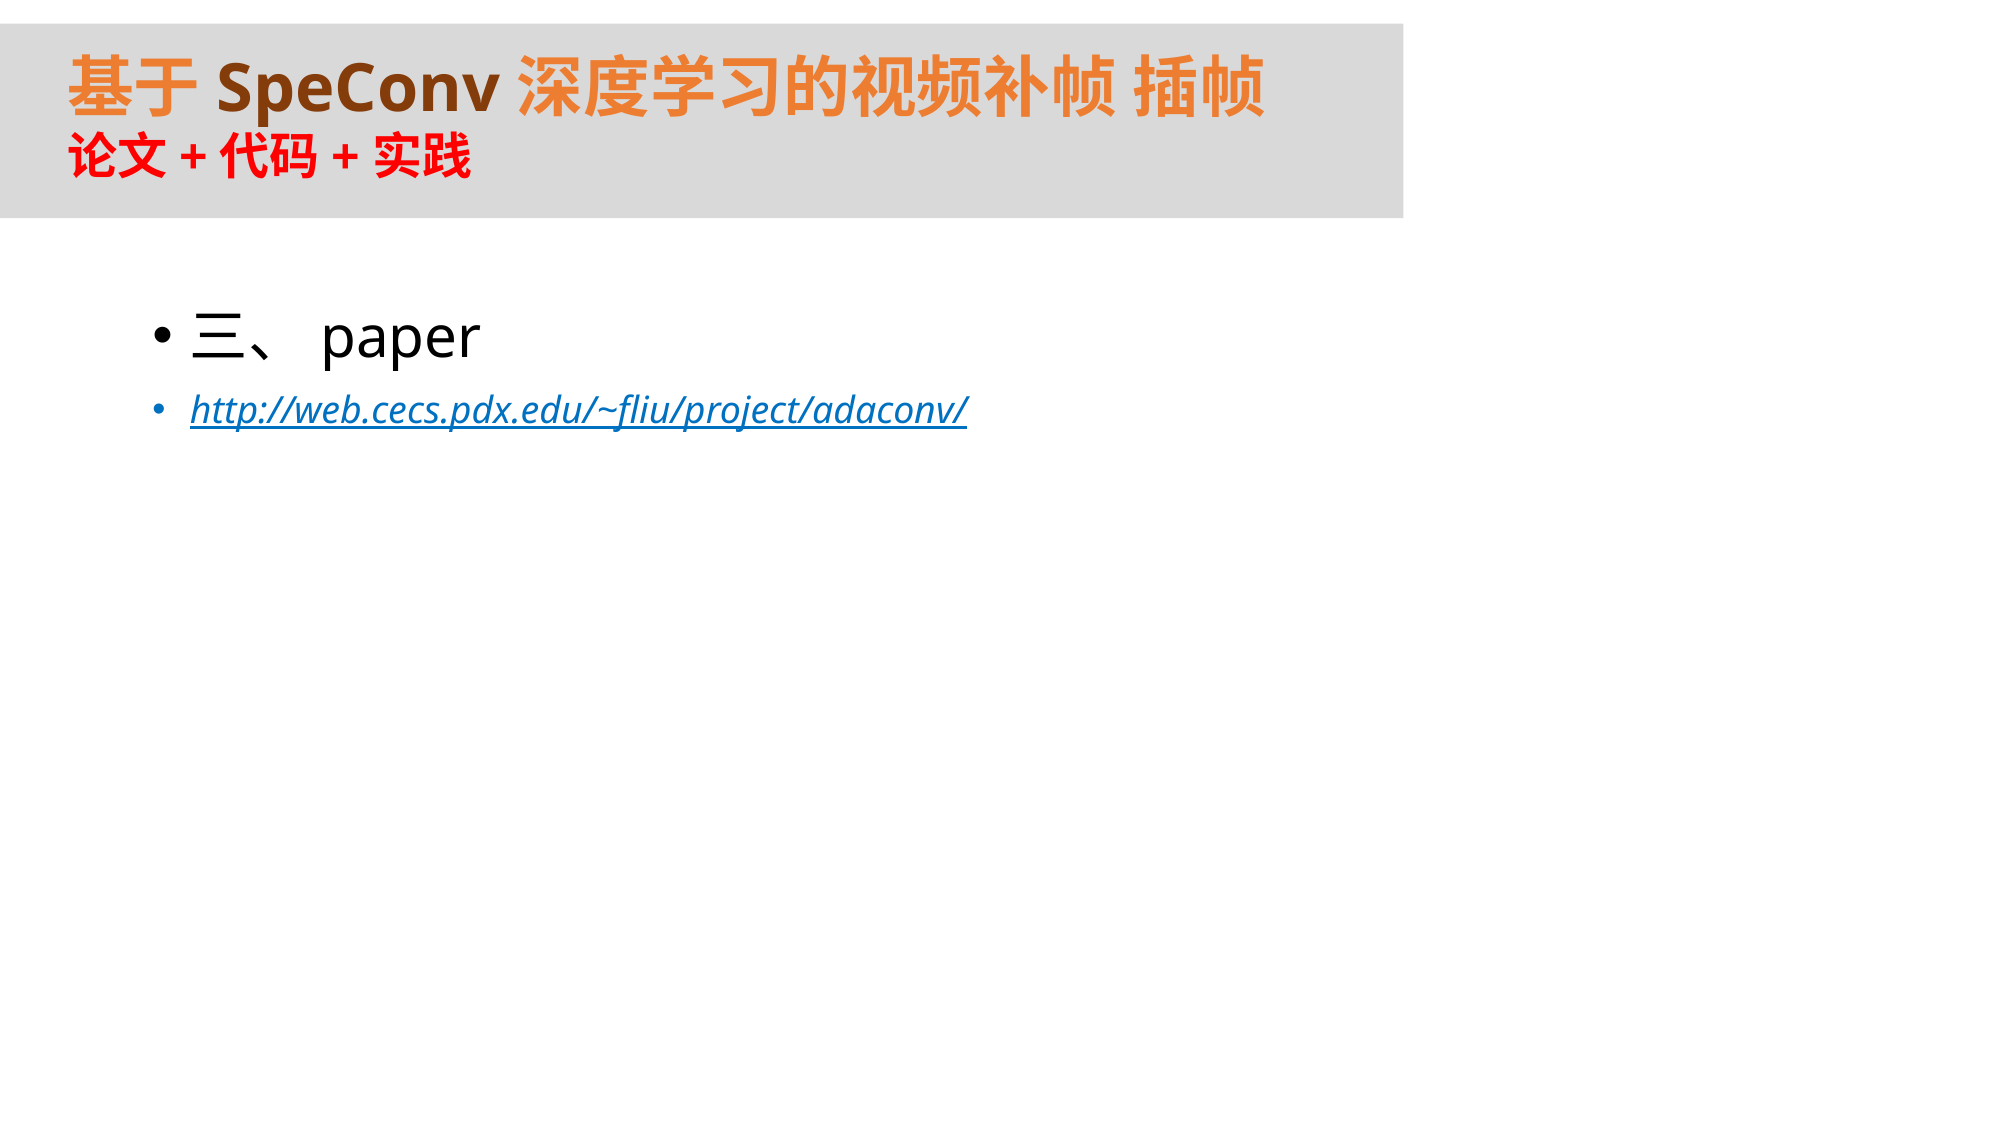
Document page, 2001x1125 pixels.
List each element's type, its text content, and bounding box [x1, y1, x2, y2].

text_box 基于SpeConv深度学习的视频补帧 插帧 论文+代码+实践 [52, 37, 1374, 192]
text_box [0, 23, 1404, 219]
list 三、paper http://web.cecs.pdx.edu/~fliu/project/adaconv/ [137, 299, 1863, 1014]
